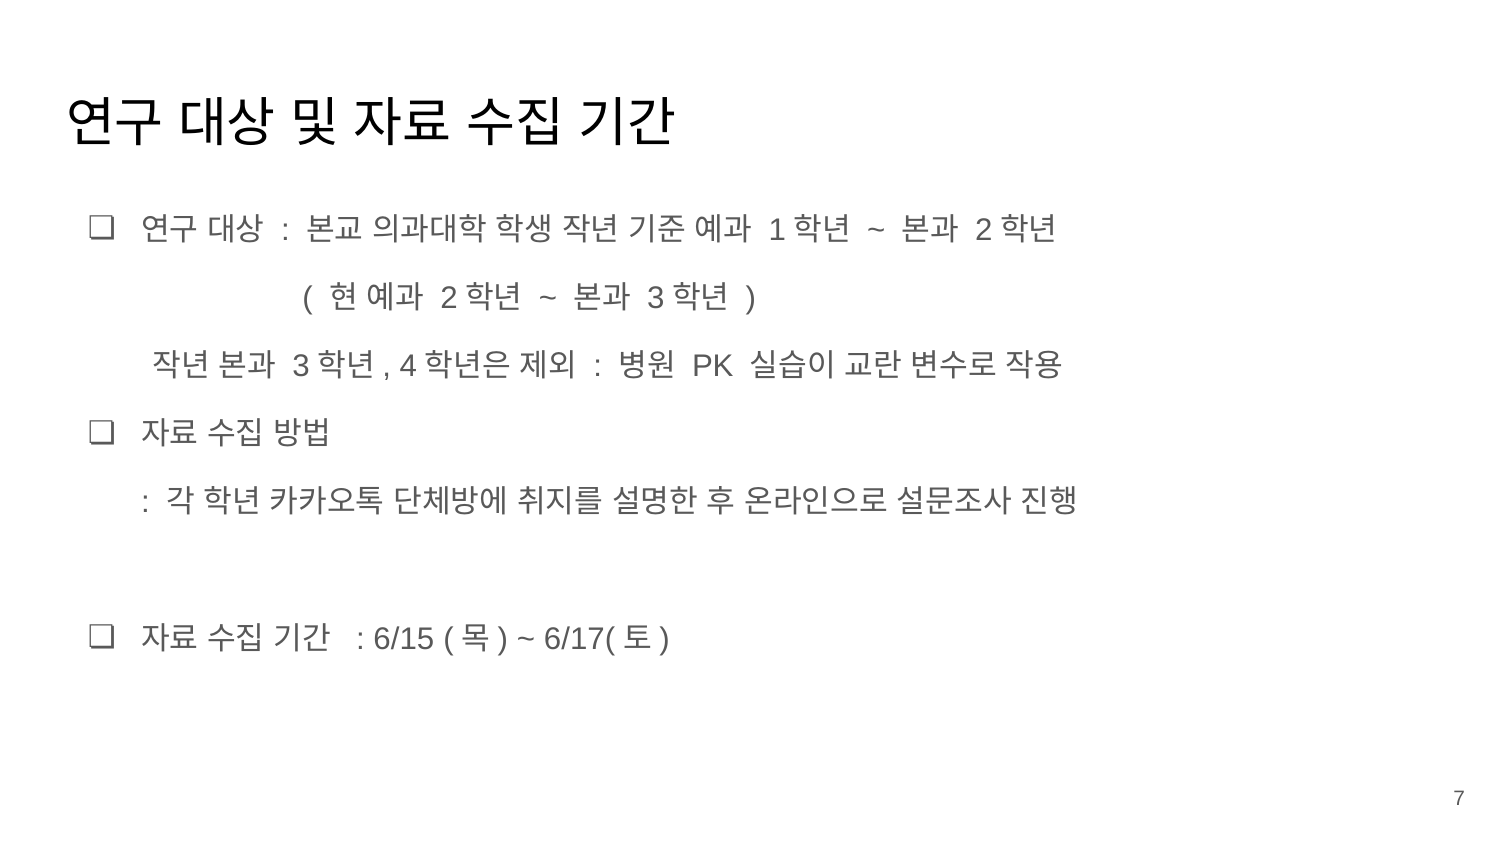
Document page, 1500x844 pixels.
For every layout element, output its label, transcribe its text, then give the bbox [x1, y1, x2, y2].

title 연구 대상 및 자료 수집 기간 [51, 72, 1449, 167]
list 연구 대상 : 본교 의과대학 학생 작년 기준 예과 1학년 ~ 본과 2학년 ( 현 예과 2학년 ~ 본과 3학년 ) 작년 본과 3학년, 4학년은 제외 : 병원 PK 실습이 교란 변수로 작용 자료 수집 방법 : 각 학년 카카오톡 단체방에 취지를 설명한 후 온라인으로 설문조사 진행 자료 수집 기간 : 6/15 (목) ~ 6/17(토) [51, 189, 1449, 750]
slide_number 7 [1389, 764, 1480, 830]
